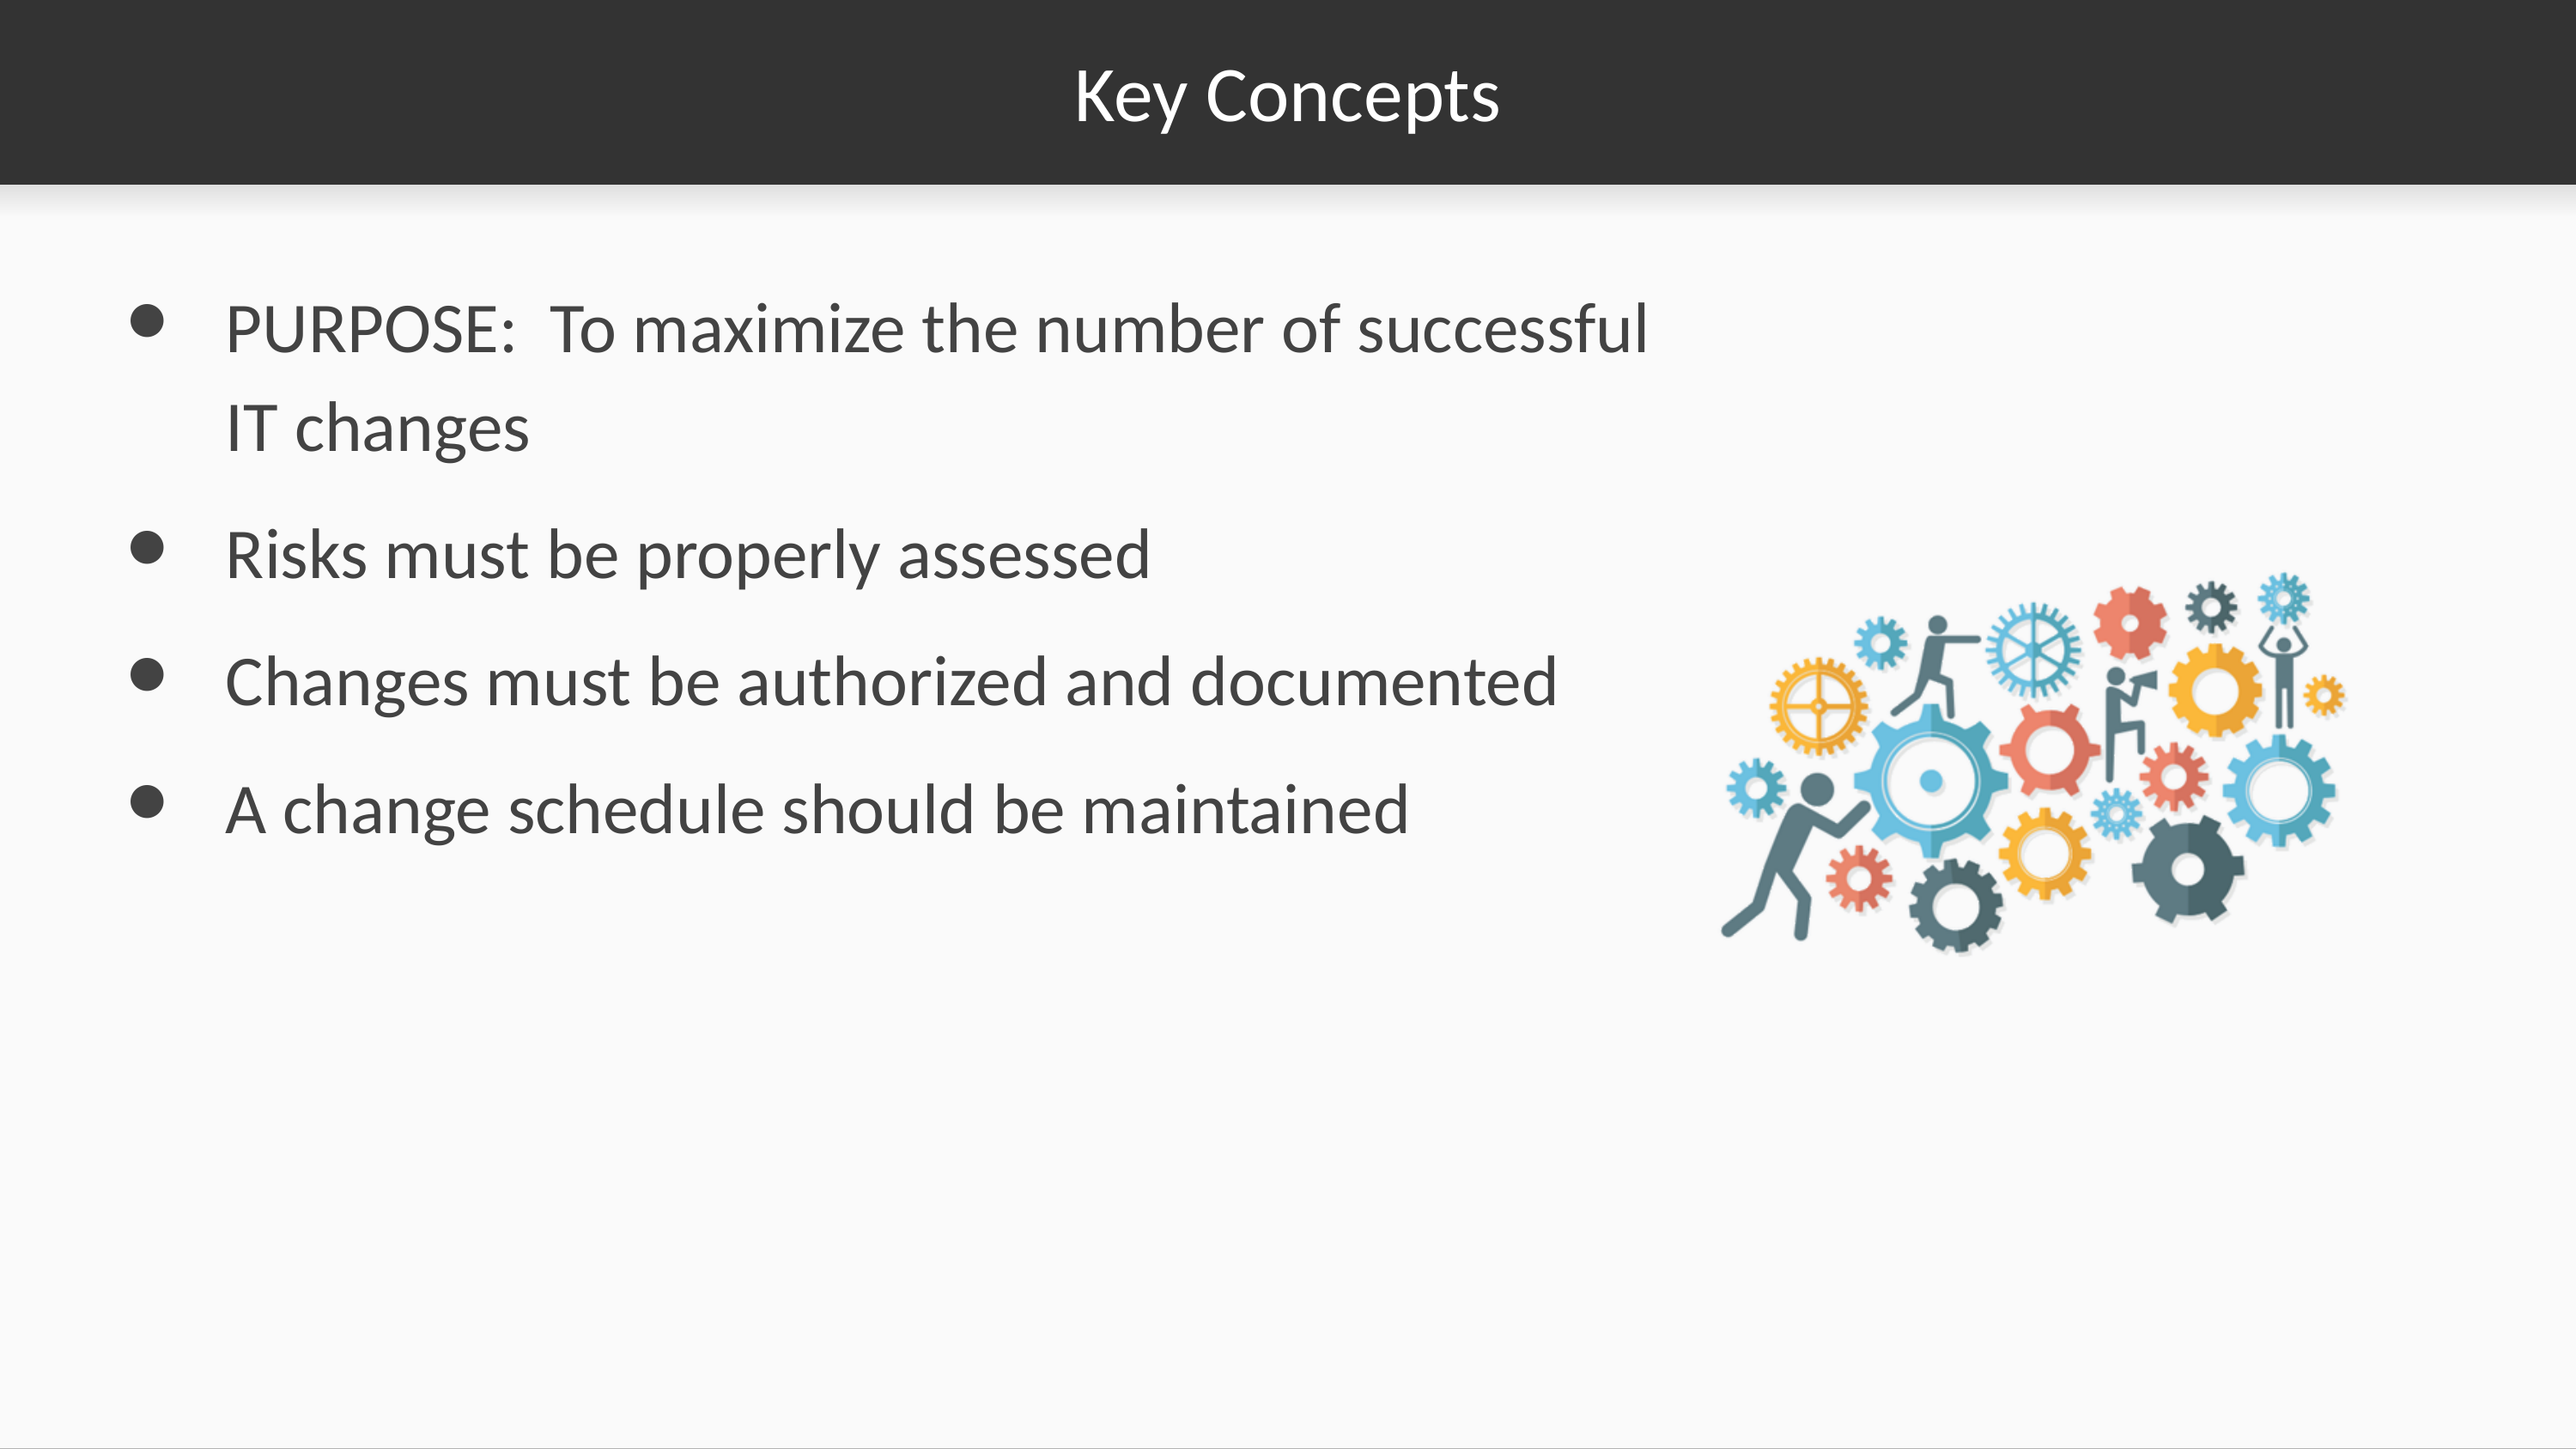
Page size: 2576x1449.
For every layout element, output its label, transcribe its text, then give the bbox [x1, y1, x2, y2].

text_box PURPOSE: To maximize the number of successful IT changes Risks must be properly assessed Changes must be authorized and documented A change schedule should be maintained [70, 241, 1726, 1395]
picture [1599, 521, 2469, 1007]
title Key Concepts [29, 4, 2547, 175]
